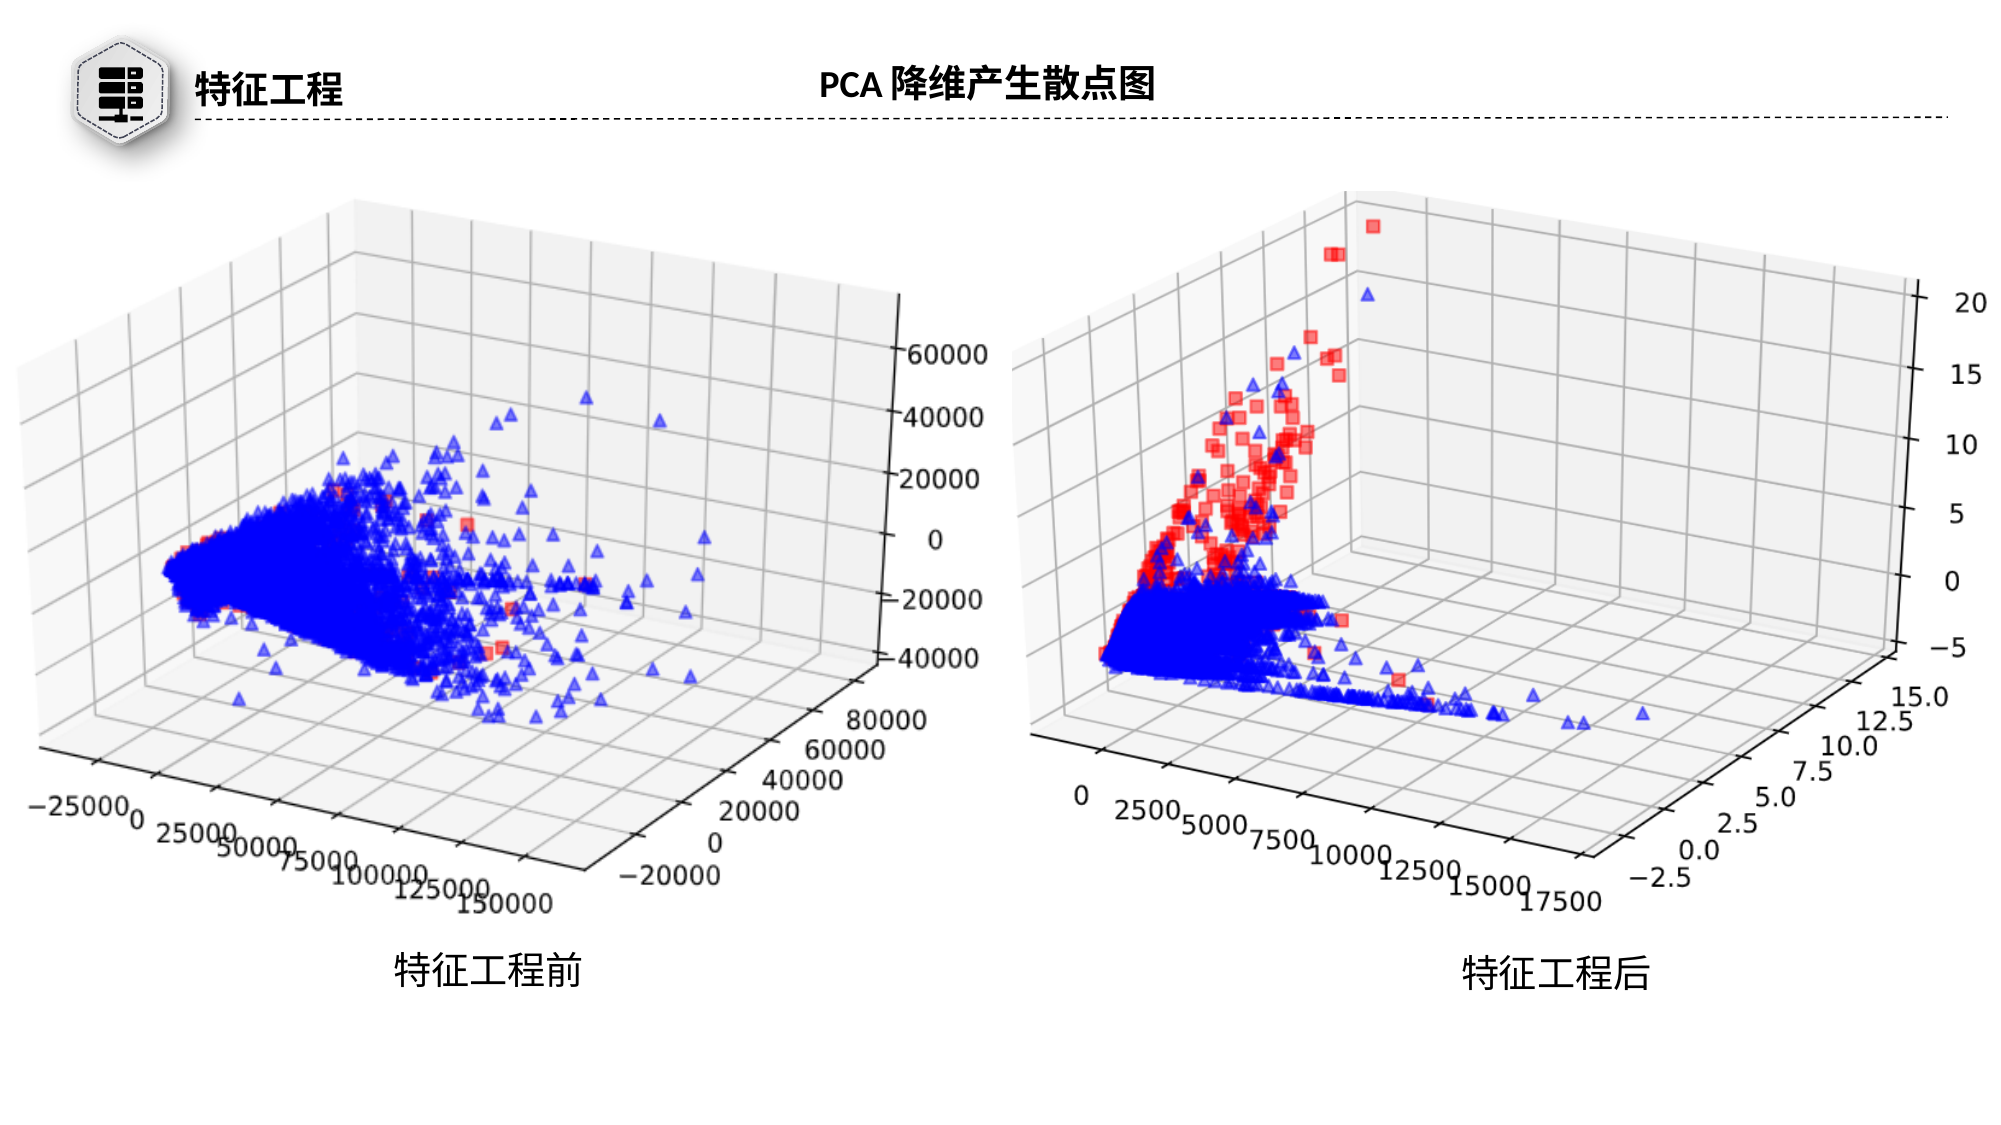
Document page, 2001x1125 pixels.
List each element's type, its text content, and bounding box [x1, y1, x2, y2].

text_box 特征工程 [190, 60, 490, 117]
text_box PCA降维产生散点图 [804, 52, 1040, 114]
picture [0, 191, 2000, 934]
text_box 特征工程后 [1446, 941, 1682, 1003]
text_box 特征工程前 [378, 938, 614, 1001]
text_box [65, 40, 176, 141]
